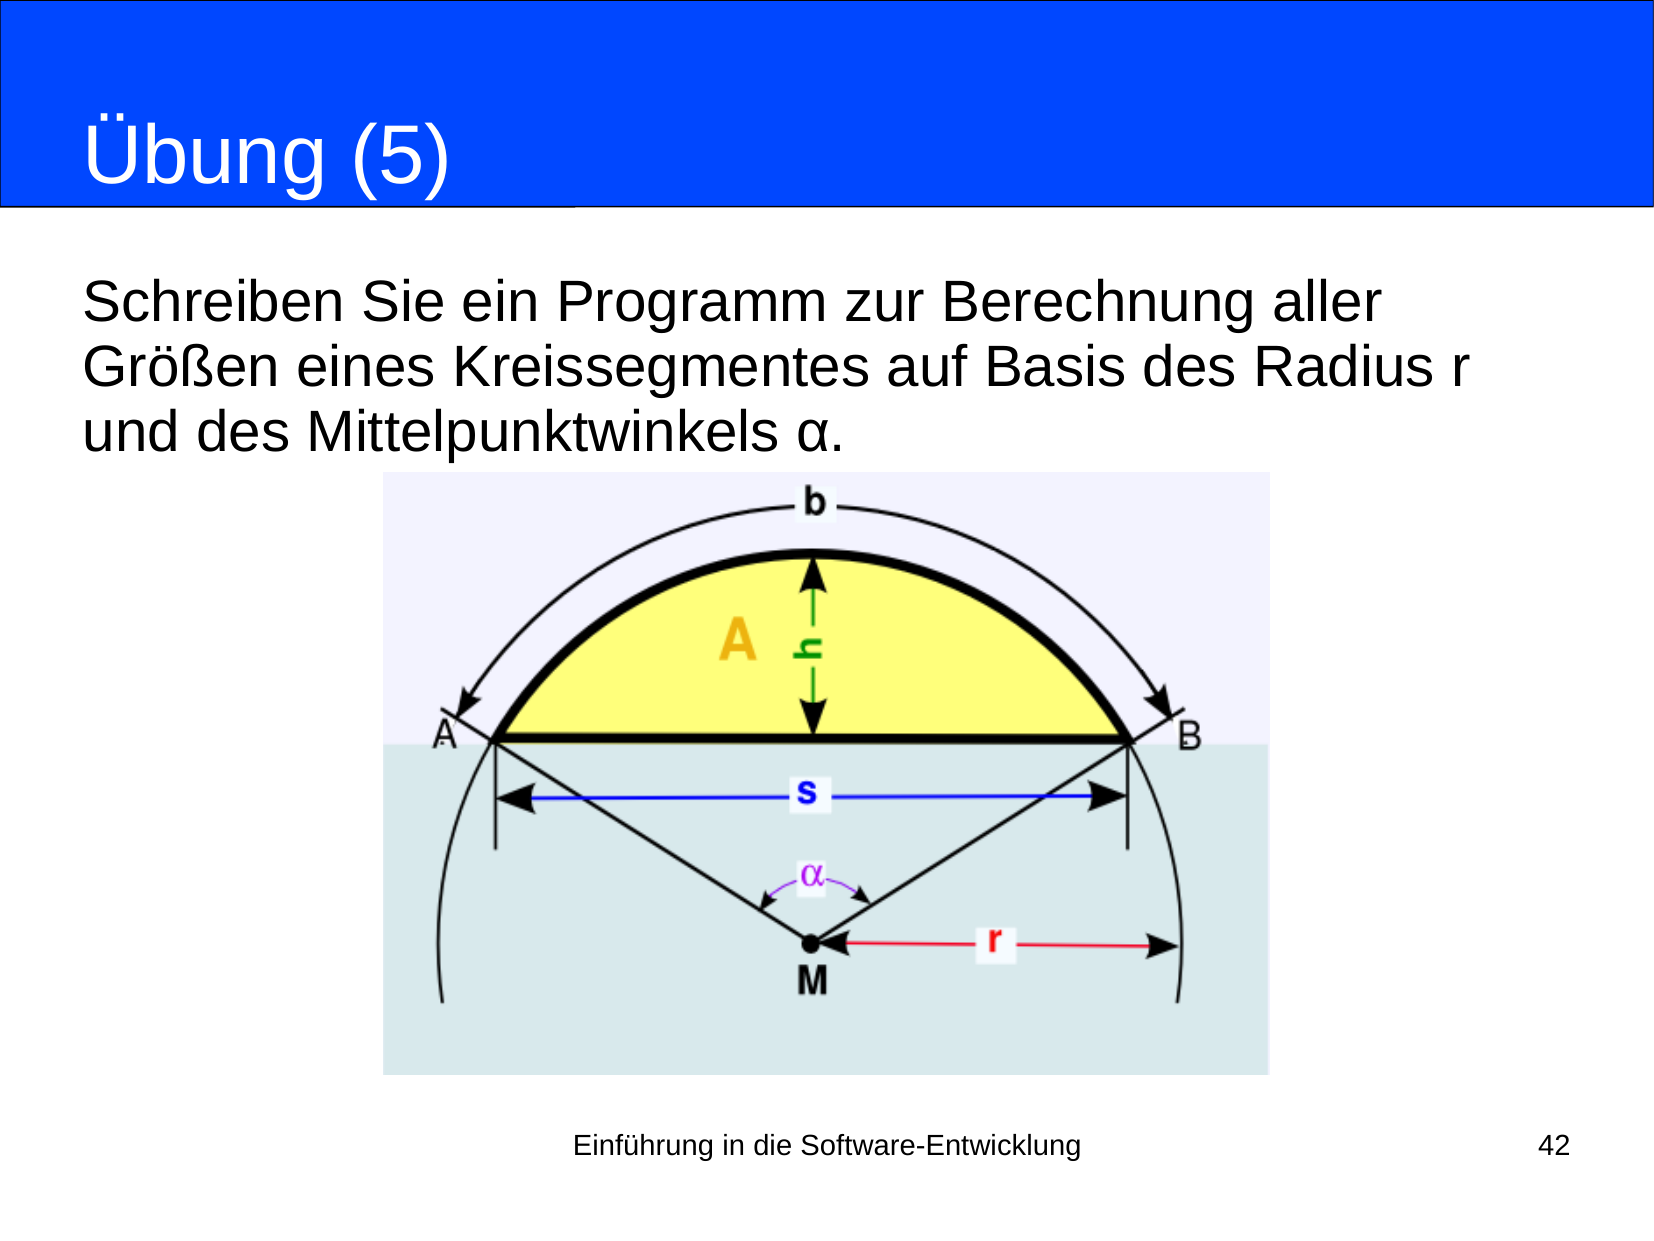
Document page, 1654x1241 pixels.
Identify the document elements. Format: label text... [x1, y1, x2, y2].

footer Einführung in die Software-Entwicklung [565, 1129, 1090, 1216]
text_box [0, 0, 1654, 207]
slide_number 42 [1185, 1129, 1571, 1216]
title Übung (5) [82, 49, 1571, 257]
subtitle Schreiben Sie ein Programm zur Berechnung aller Größen eines Kreissegmentes auf Basis des Radius r und des Mittelpunktwinkels α. [82, 265, 1572, 1085]
picture [383, 472, 1270, 1076]
